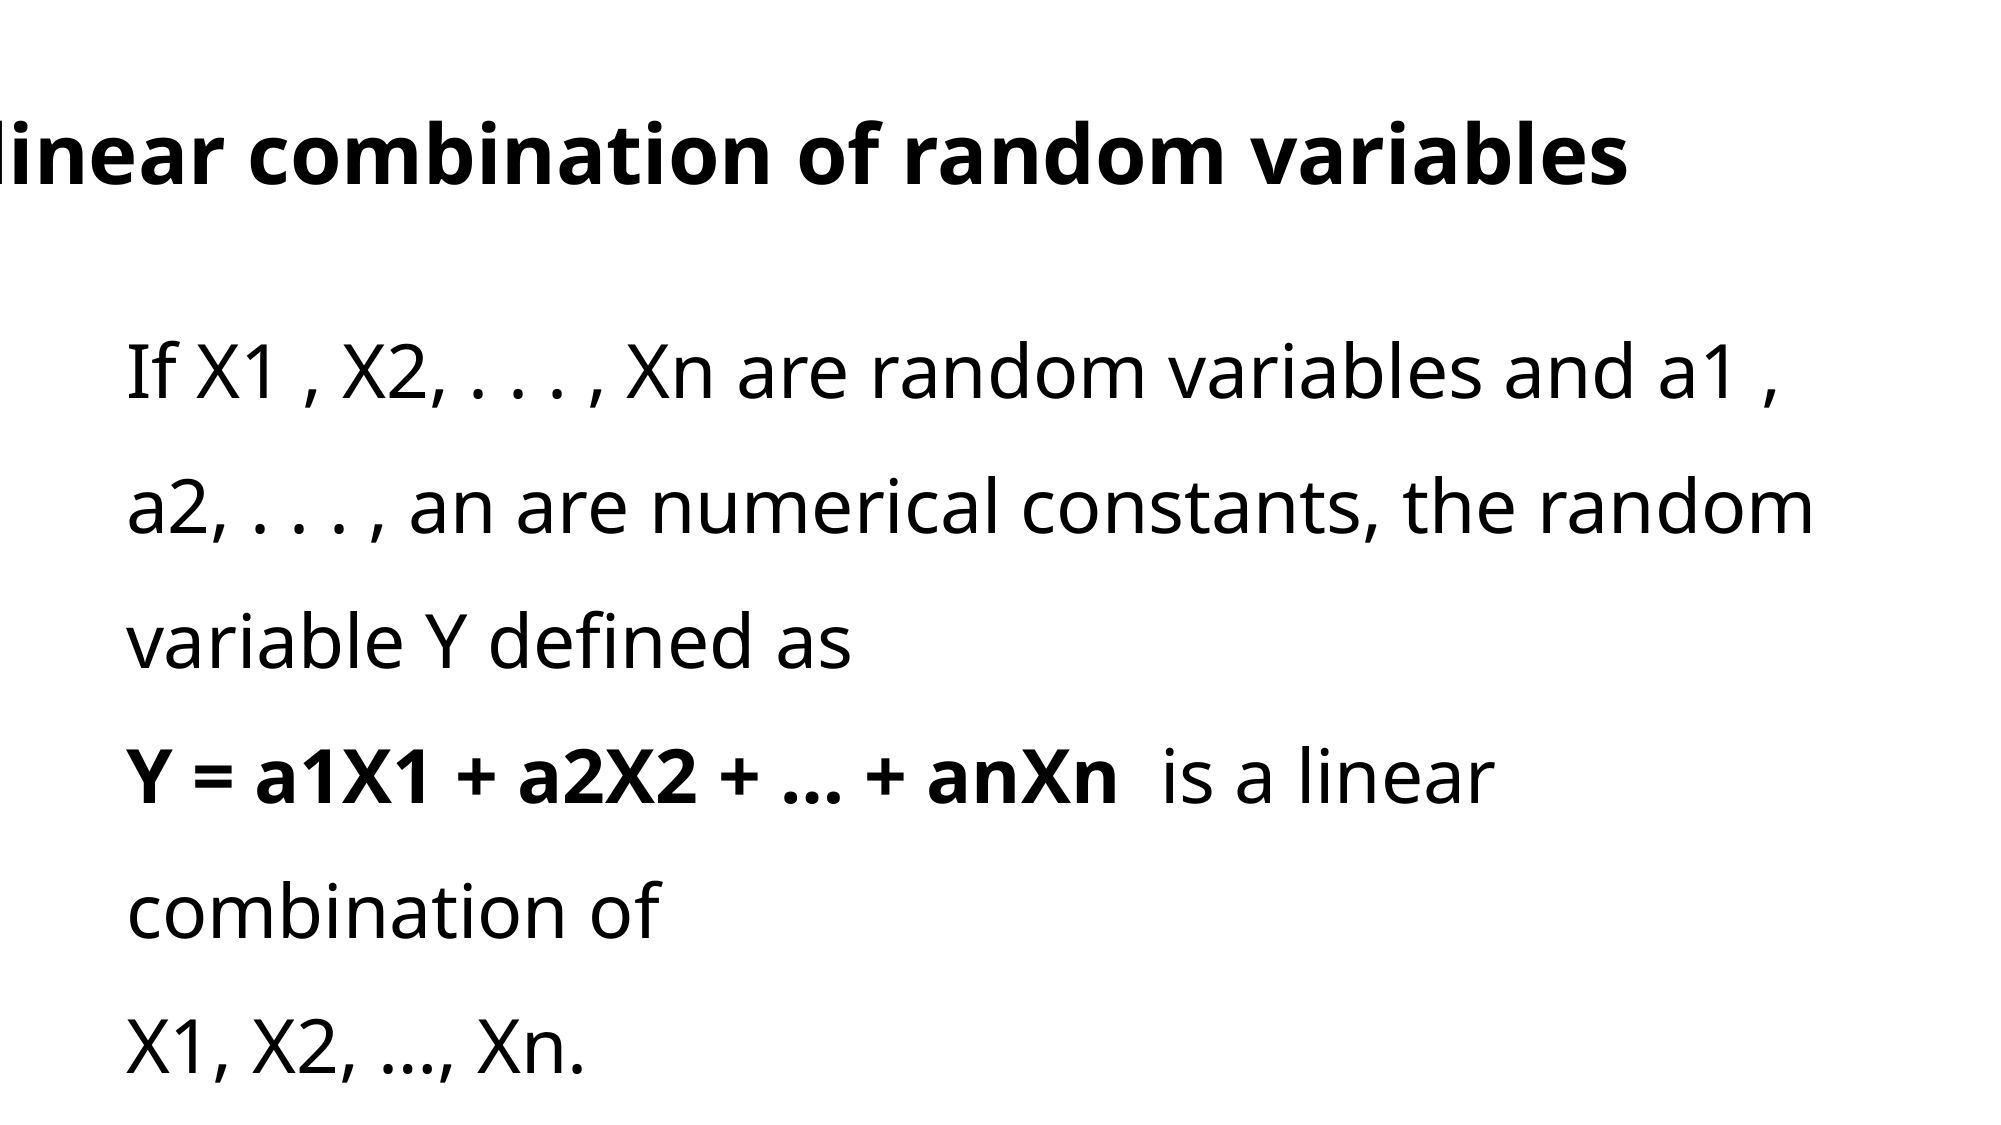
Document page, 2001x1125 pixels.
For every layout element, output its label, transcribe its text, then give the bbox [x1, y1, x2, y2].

text_box linear combination of random variables [0, 93, 1647, 209]
text_box If X1 , X2, . . . , Xn are random variables and a1 , a2, . . . , an are numerical constants, the random variable Y defined as Y = a1X1 + a2X2 + … + anXn is a linear combination of X1, X2, …, Xn. [111, 271, 1948, 1097]
